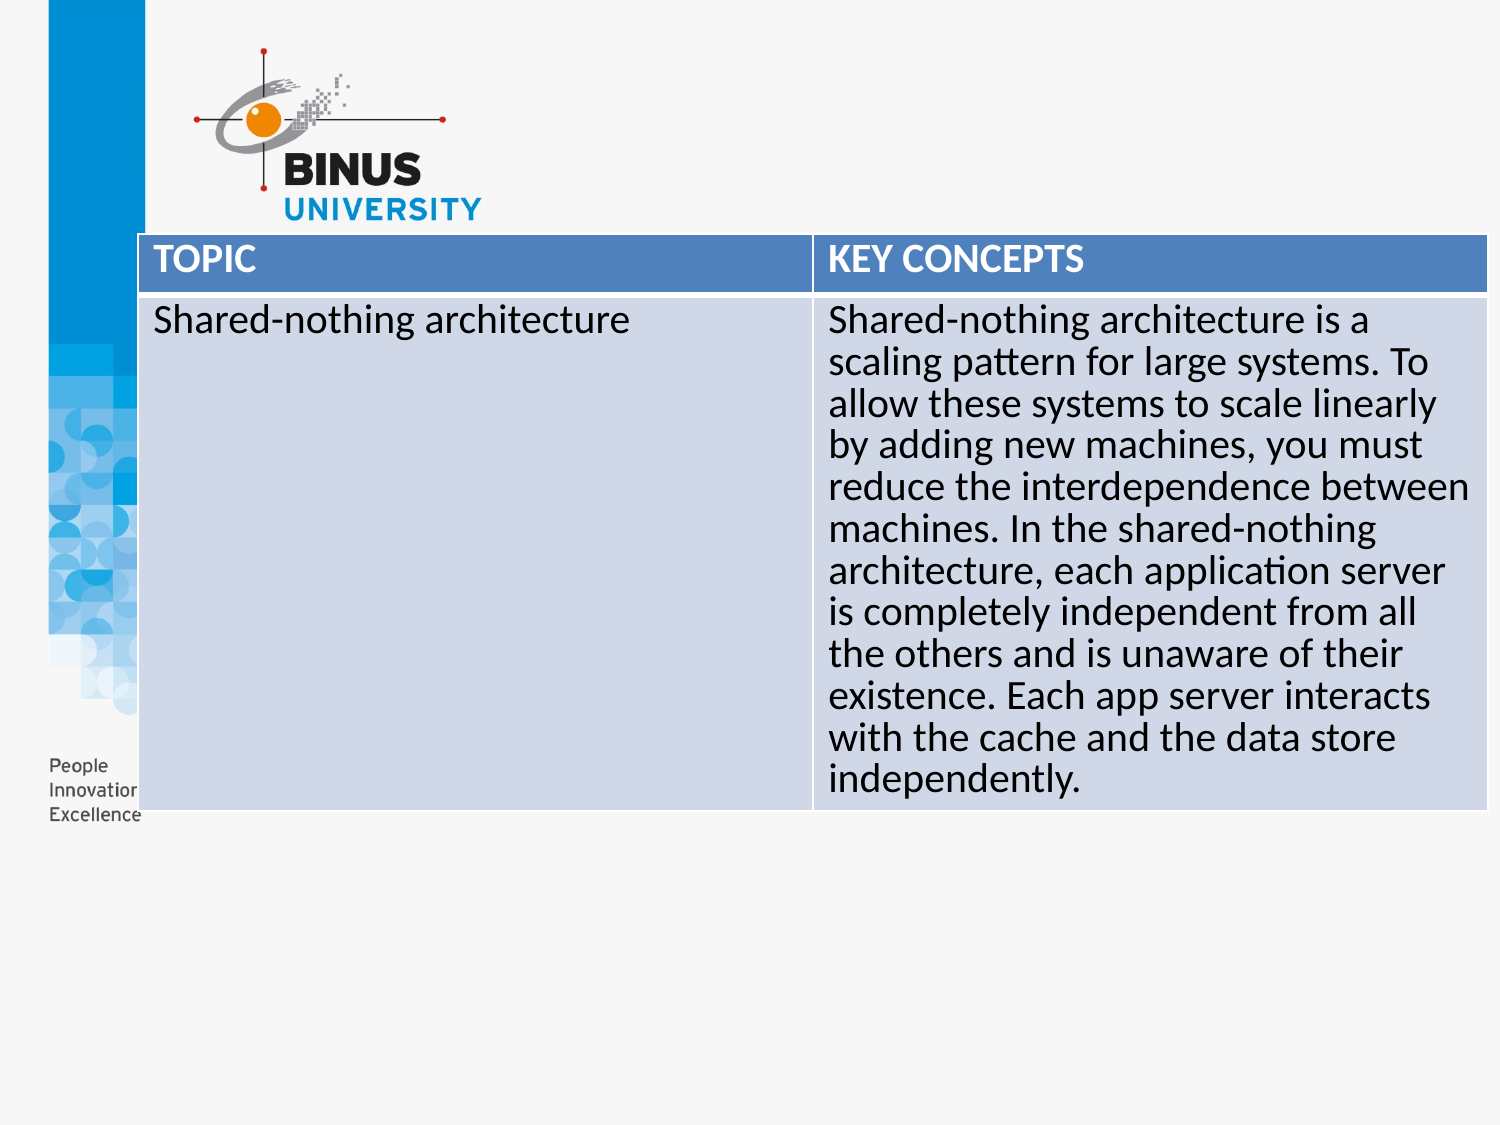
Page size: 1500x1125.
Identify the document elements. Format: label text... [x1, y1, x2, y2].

picture [0, 0, 1500, 846]
table_cell Shared-nothing architecture [139, 298, 812, 810]
table_cell Shared-nothing architecture is a scaling pattern for large systems. To allow these systems to scale linearly by adding new machines, you must reduce the interdependence between machines. In the shared-nothing architecture, each application server is completely independent from all the others and is unaware of their existence. Each app server interacts with the cache and the data store independently. [814, 298, 1487, 810]
table_header KEY CONCEPTS [814, 235, 1487, 292]
table_header TOPIC [139, 235, 812, 292]
